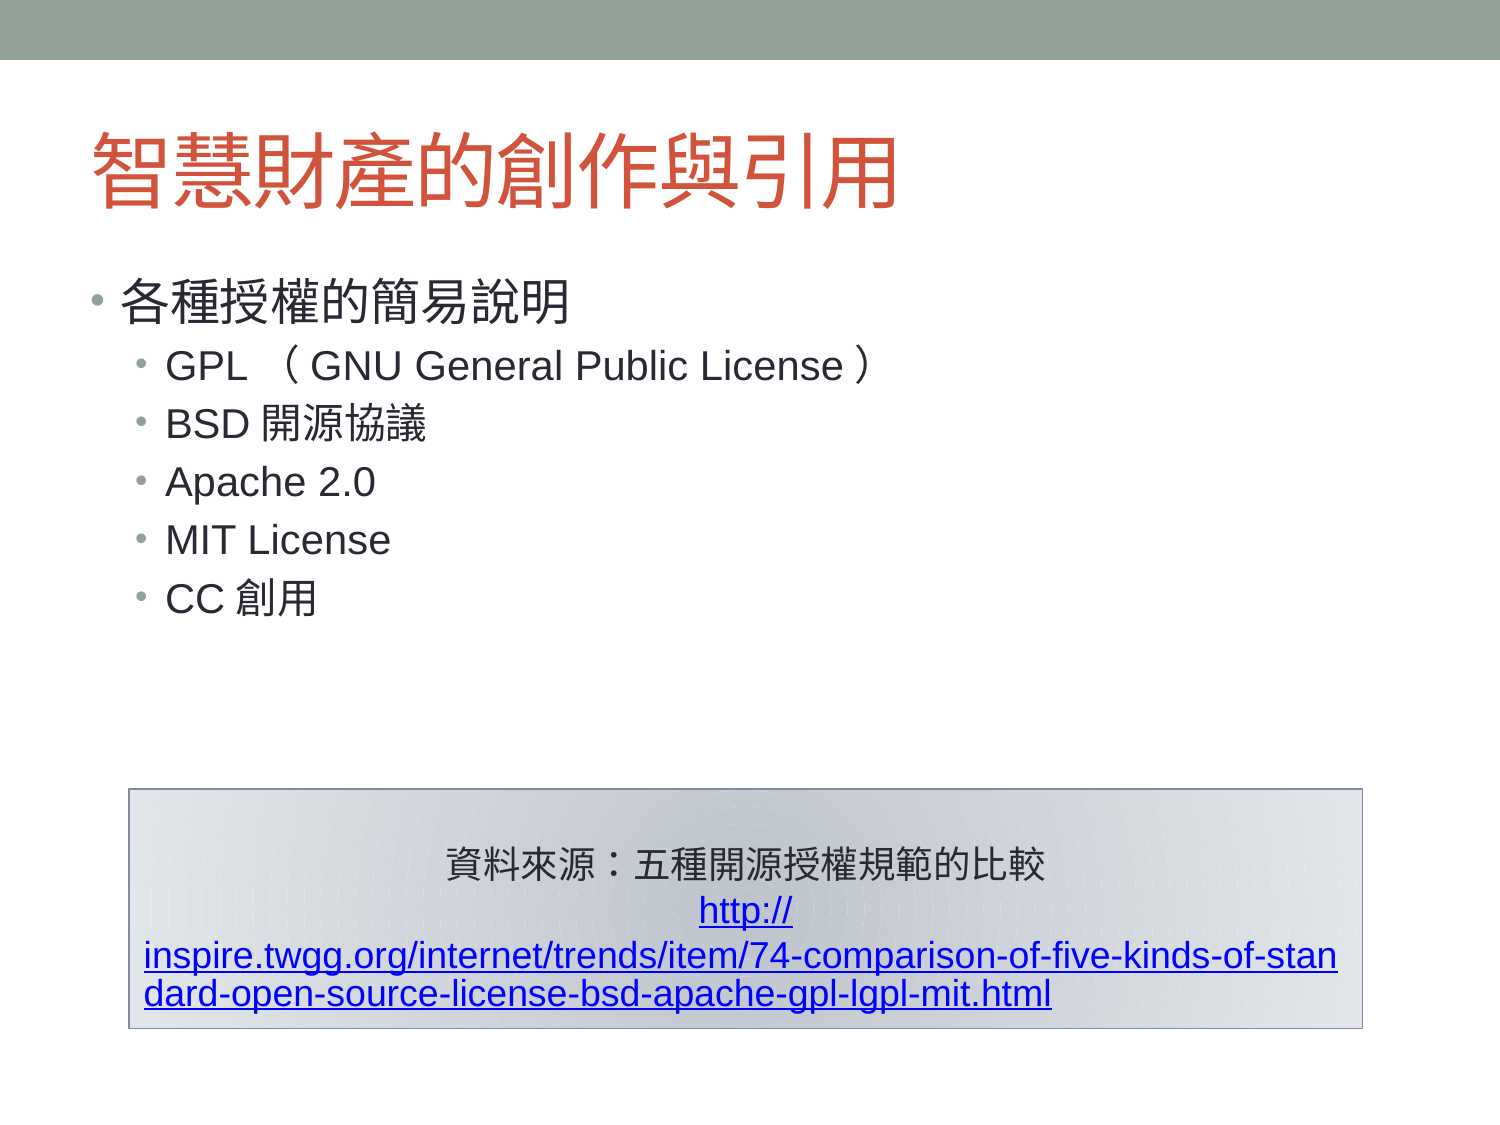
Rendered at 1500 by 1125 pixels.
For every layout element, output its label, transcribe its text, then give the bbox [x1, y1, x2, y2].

list 各種授權的簡易說明 GPL（GNU General Public License） BSD開源協議 Apache 2.0 MIT License CC創用 [75, 262, 1425, 1063]
text_box 資料來源：五種開源授權規範的比較 http://inspire.twgg.org/internet/trends/item/74-comparison-of-five-kinds-of-standard-open-source-license-bsd-apache-gpl-lgpl-mit.html [128, 788, 1363, 1029]
title 智慧財產的創作與引用 [75, 87, 1425, 250]
